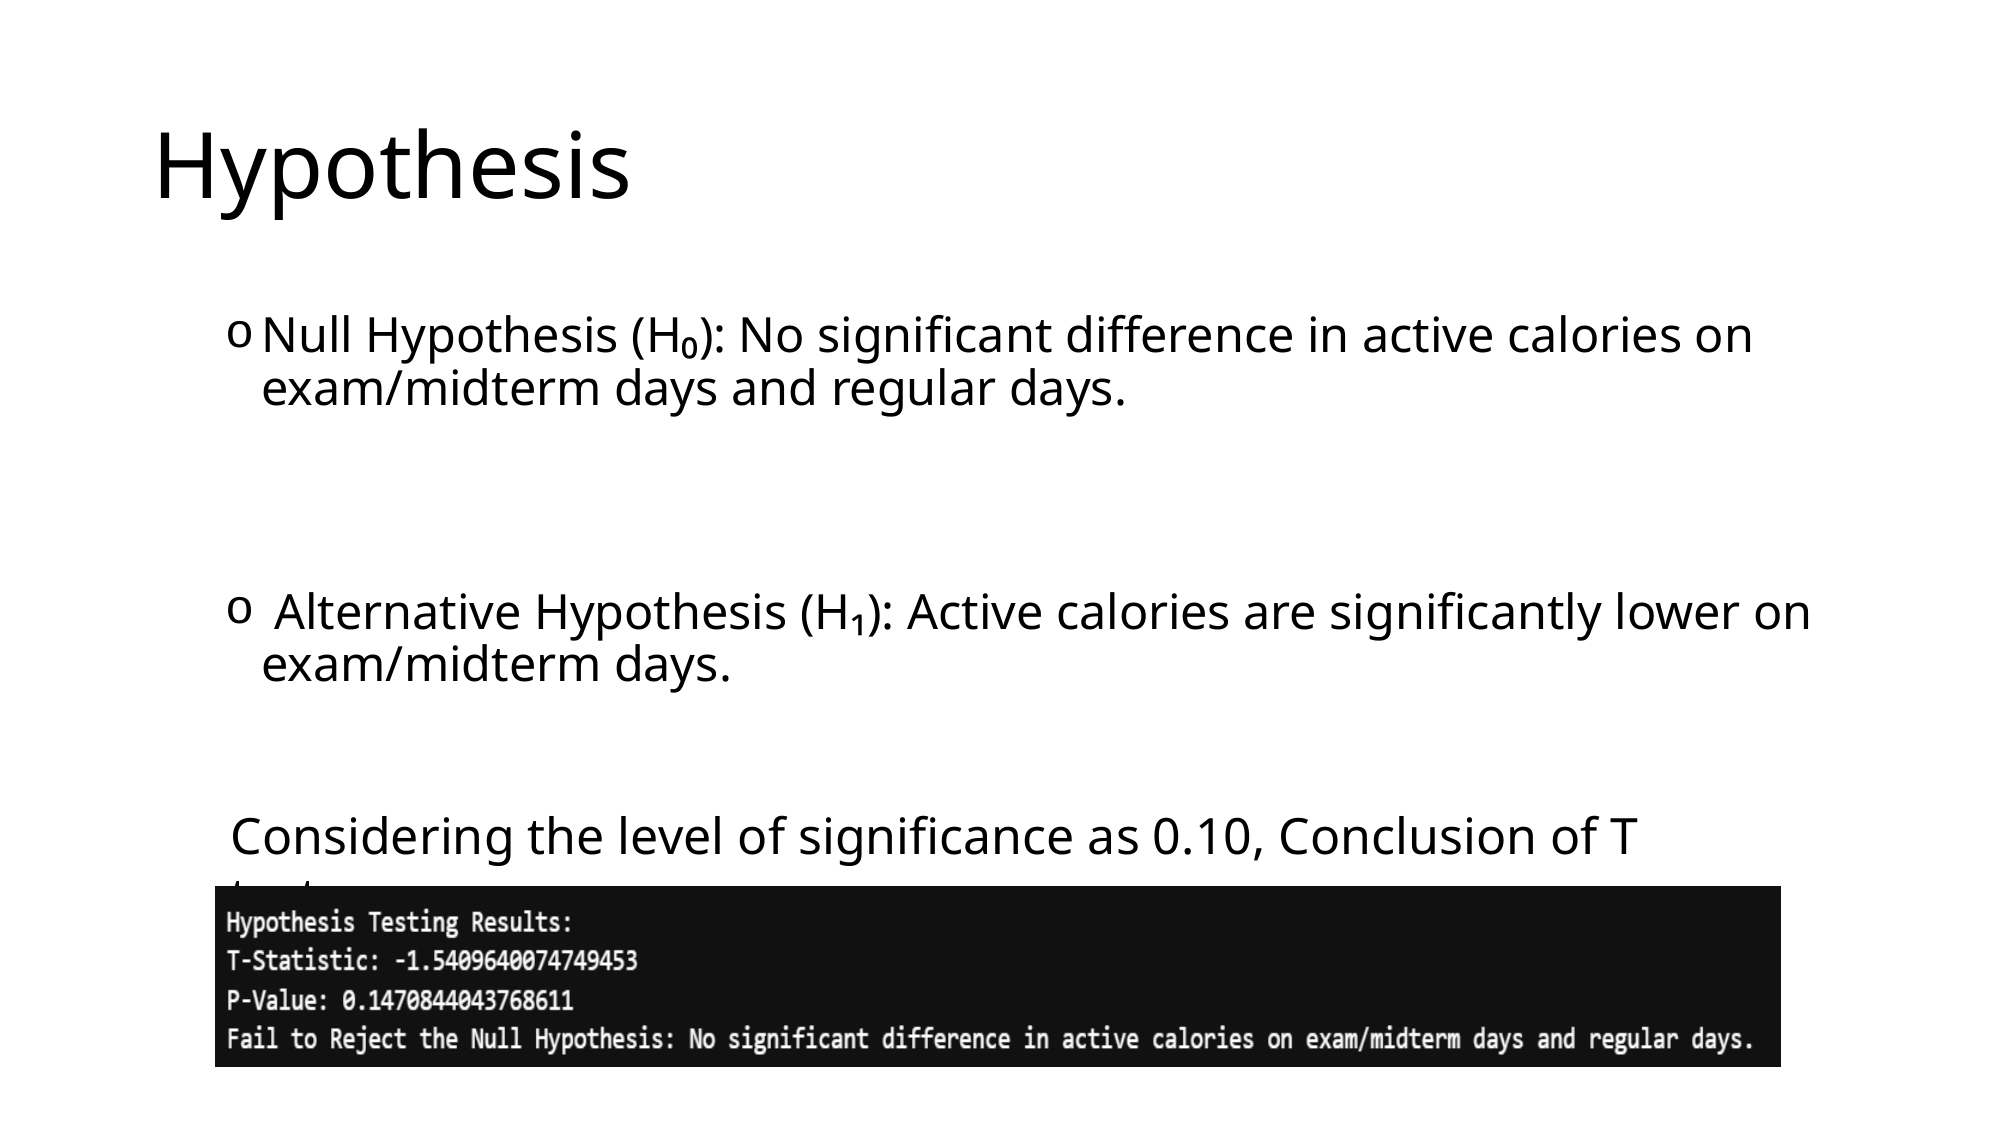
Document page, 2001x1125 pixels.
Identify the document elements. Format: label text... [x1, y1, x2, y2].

title Hypothesis [137, 59, 1863, 235]
list Null Hypothesis (H₀): No significant difference in active calories on exam/midterm days and regular days. Alternative Hypothesis (H₁): Active calories are significantly lower on exam/midterm days. [137, 235, 1863, 701]
picture [215, 885, 1782, 1068]
text_box Considering the level of significance as 0.10, Conclusion of T test: [215, 796, 1768, 885]
